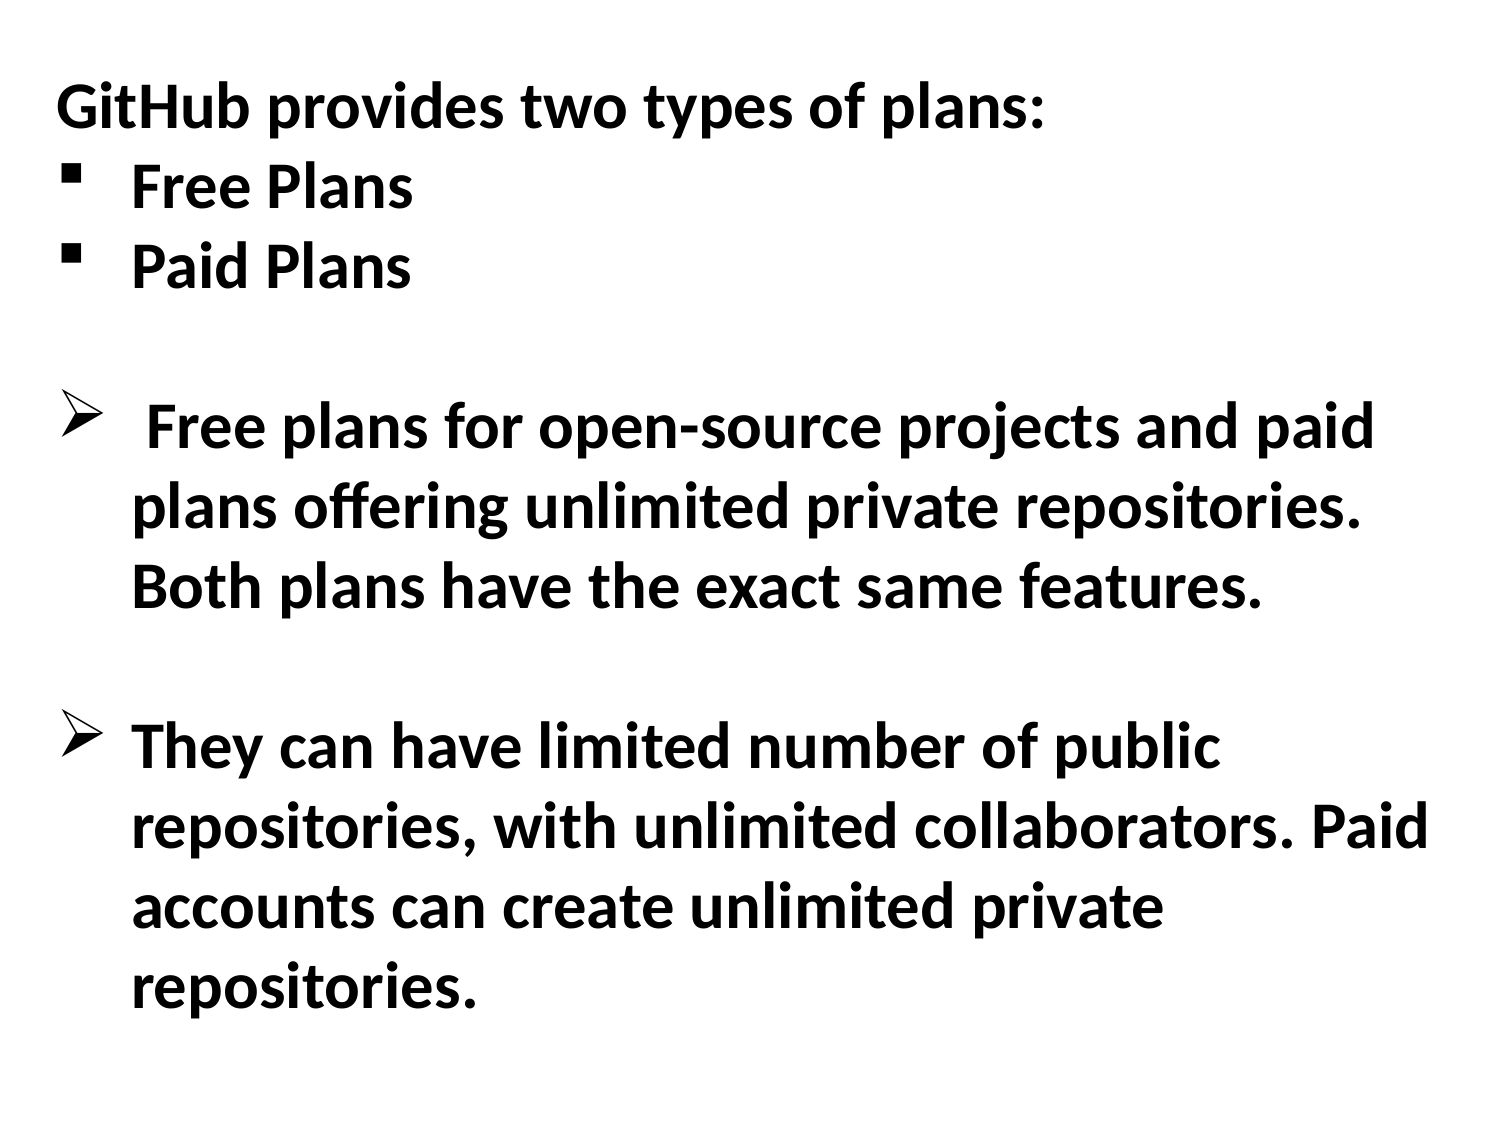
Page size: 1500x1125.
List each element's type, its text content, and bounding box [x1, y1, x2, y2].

text_box GitHub provides two types of plans: Free Plans Paid Plans Free plans for open-source projects and paid plans offering unlimited private repositories. Both plans have the exact same features. They can have limited number of public repositories, with unlimited collaborators. Paid accounts can create unlimited private repositories. [41, 54, 1447, 1109]
